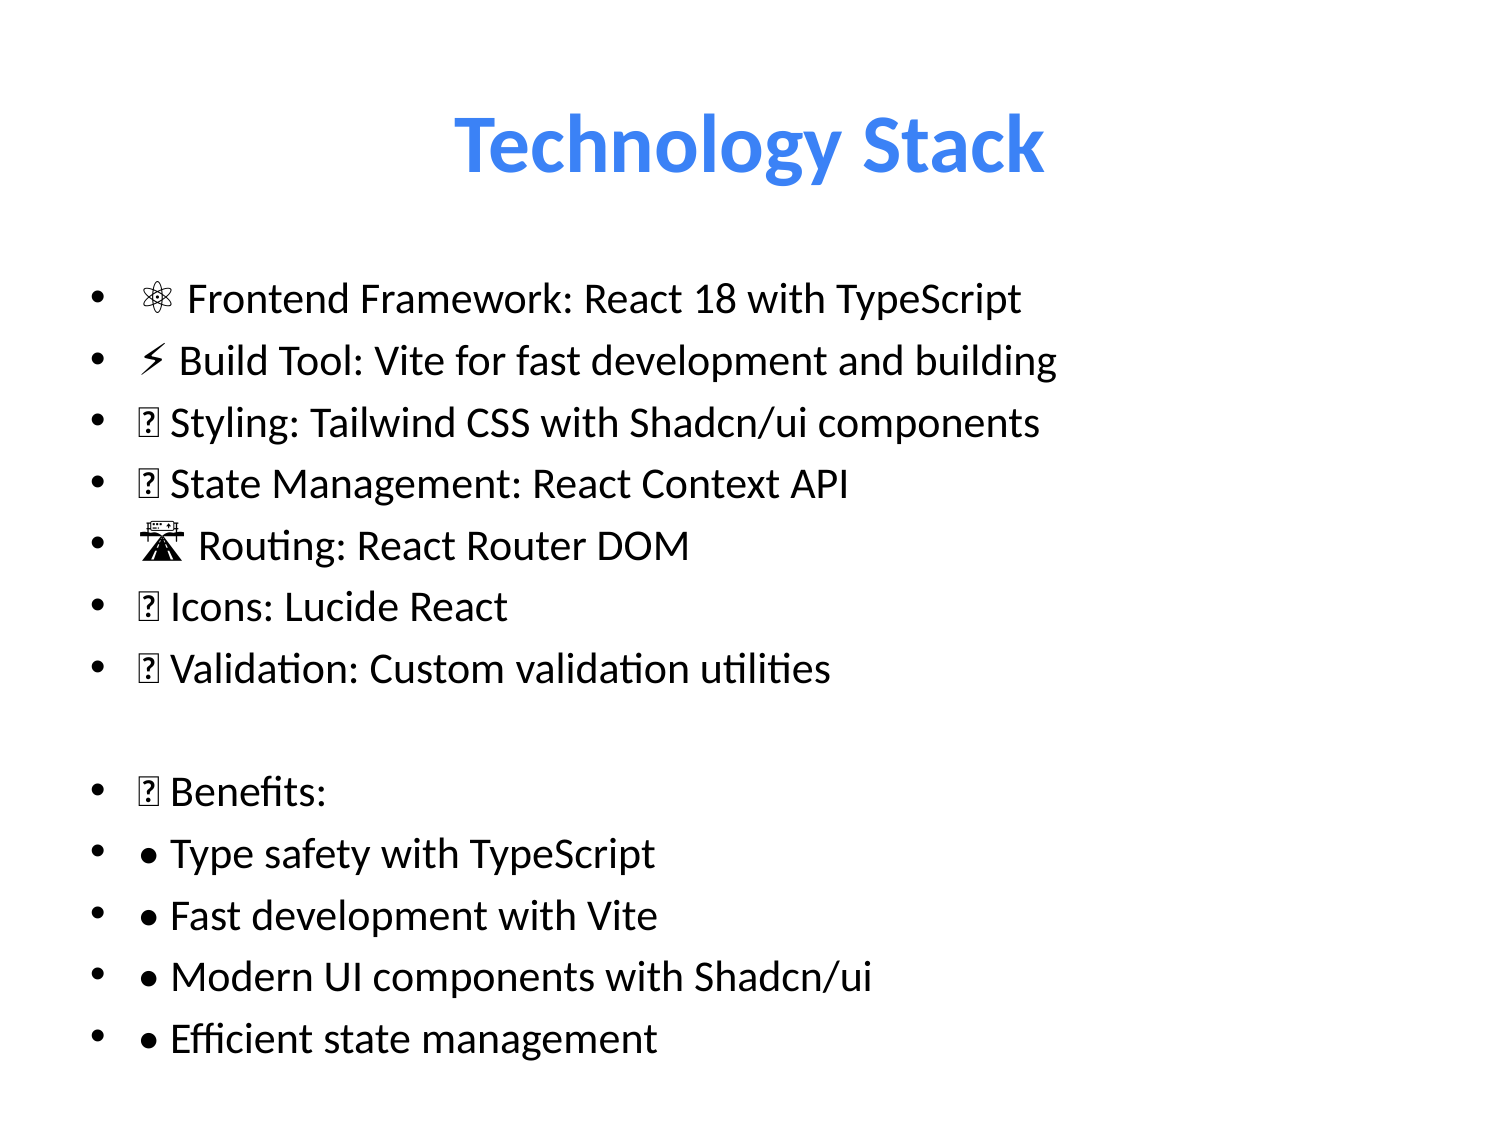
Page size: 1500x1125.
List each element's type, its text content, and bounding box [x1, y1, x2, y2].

title Technology Stack [75, 45, 1425, 233]
list ⚛️ Frontend Framework: React 18 with TypeScript ⚡ Build Tool: Vite for fast development and building 🎨 Styling: Tailwind CSS with Shadcn/ui components 🔄 State Management: React Context API 🛣️ Routing: React Router DOM 🎯 Icons: Lucide React ✅ Validation: Custom validation utilities 💡 Benefits: • Type safety with TypeScript • Fast development with Vite • Modern UI components with Shadcn/ui • Efficient state management [75, 262, 1425, 1080]
